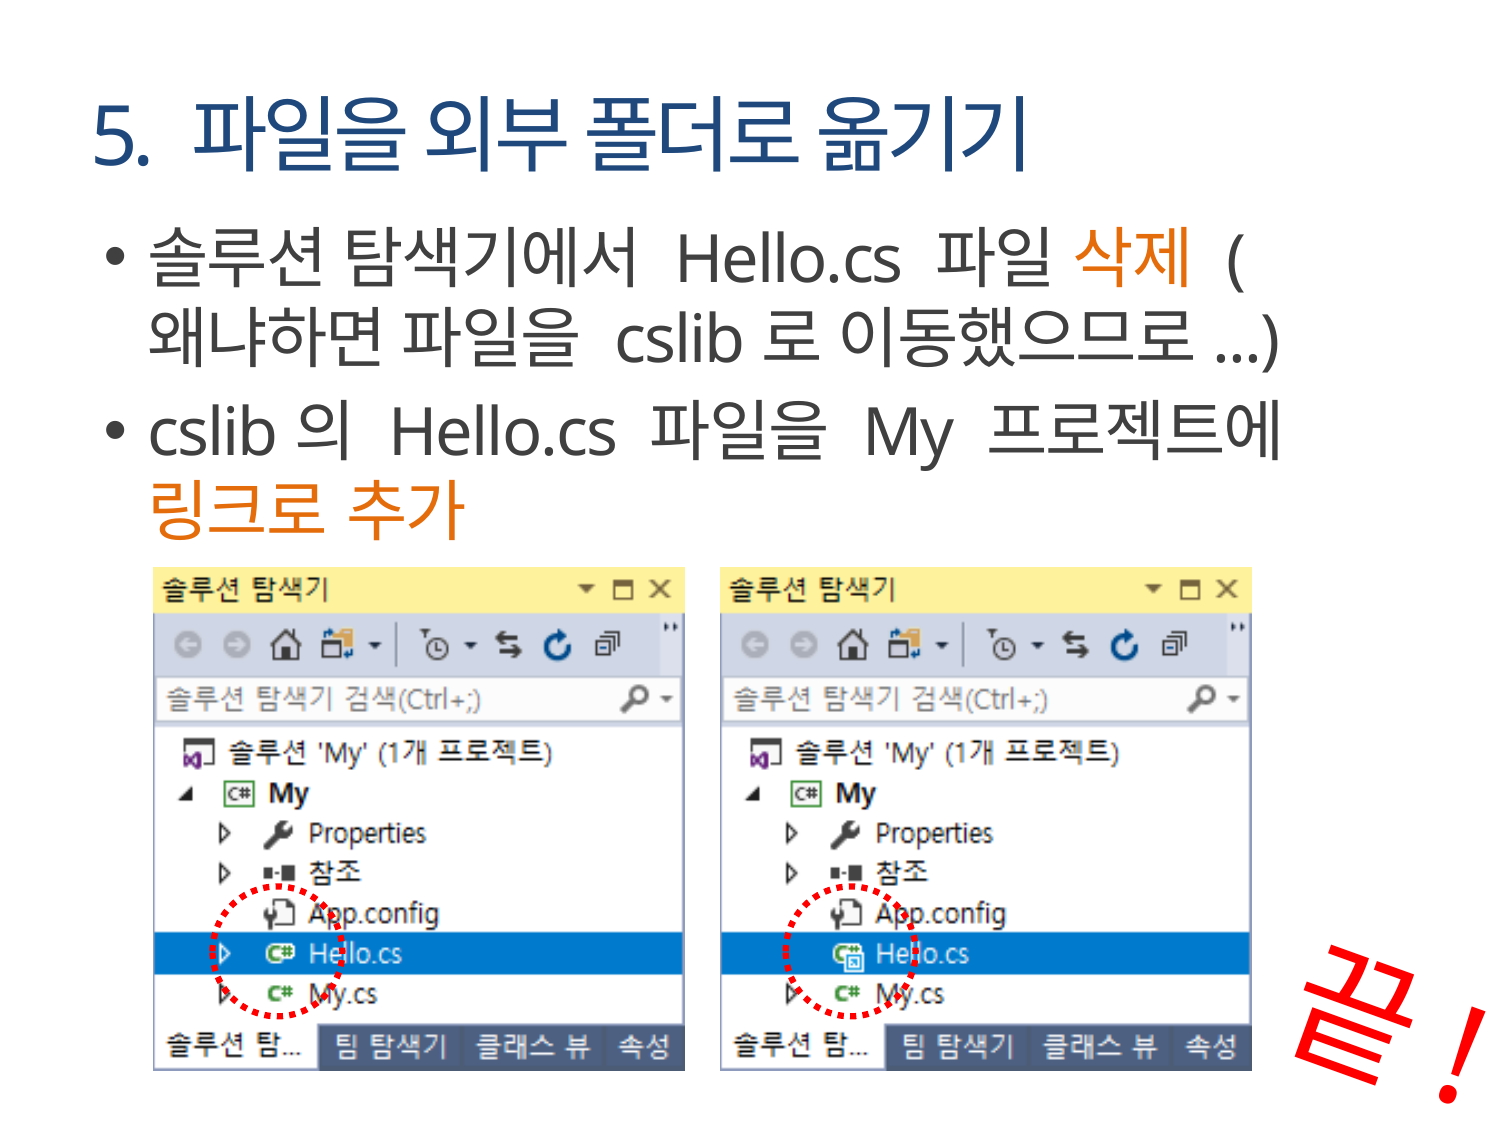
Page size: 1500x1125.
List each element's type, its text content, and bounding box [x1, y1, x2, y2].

picture [153, 567, 686, 1071]
list 솔루션 탐색기에서 Hello.cs 파일 삭제 (왜냐하면 파일을 cslib로 이동했으므로...) cslib의 Hello.cs 파일을 My 프로젝트에 링크로 추가 [88, 208, 1353, 504]
title 5. 파일을 외부 폴더로 옮기기 [75, 56, 1425, 209]
picture [720, 567, 1253, 1071]
text_box 끝! [1256, 900, 1484, 1125]
